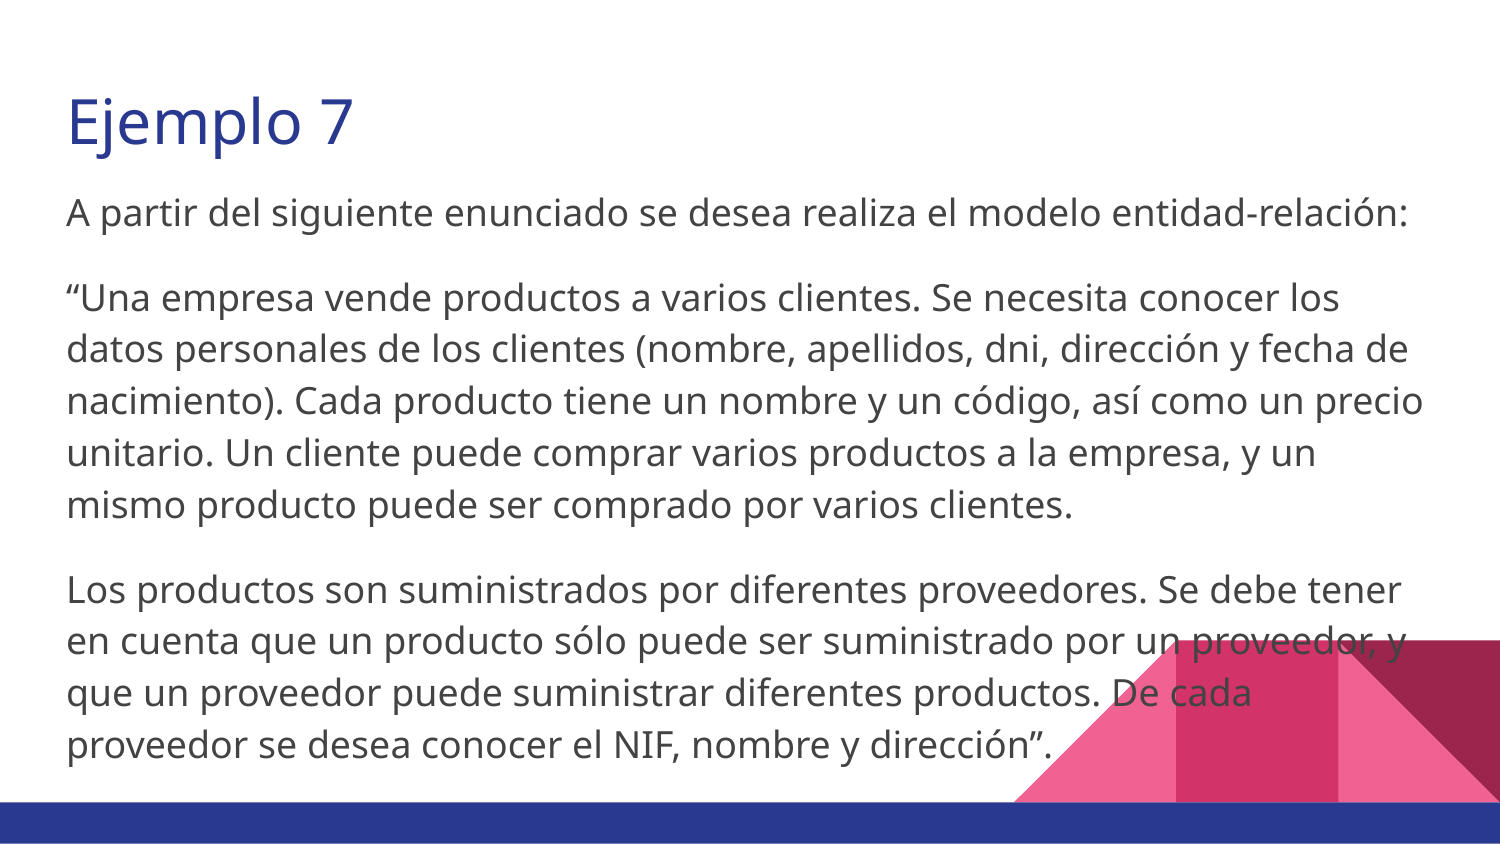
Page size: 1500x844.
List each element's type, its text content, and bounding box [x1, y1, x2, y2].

list A partir del siguiente enunciado se desea realiza el modelo entidad-relación: “Una empresa vende productos a varios clientes. Se necesita conocer los datos personales de los clientes (nombre, apellidos, dni, dirección y fecha de nacimiento). Cada producto tiene un nombre y un código, así como un precio unitario. Un cliente puede comprar varios productos a la empresa, y un mismo producto puede ser comprado por varios clientes. Los productos son suministrados por diferentes proveedores. Se debe tener en cuenta que un producto sólo puede ser suministrado por un proveedor, y que un proveedor puede suministrar diferentes productos. De cada proveedor se desea conocer el NIF, nombre y dirección”. [51, 166, 1449, 715]
title Ejemplo 7 [51, 67, 1449, 166]
